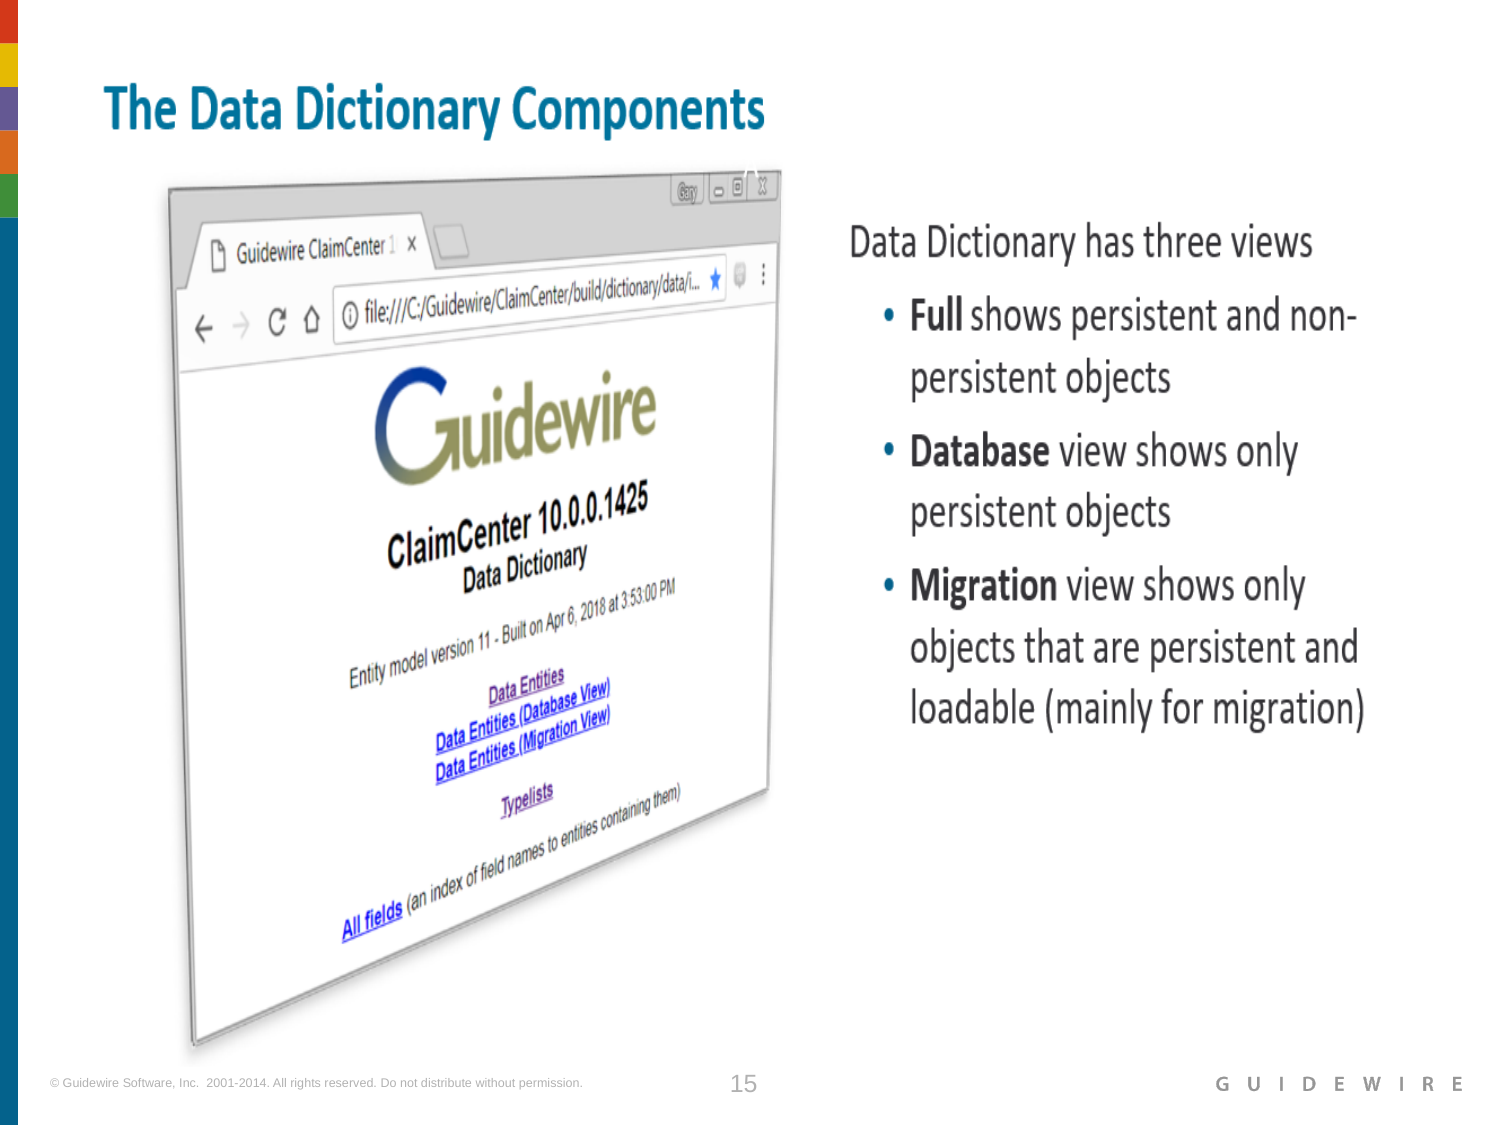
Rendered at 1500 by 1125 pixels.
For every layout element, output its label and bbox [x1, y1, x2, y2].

picture [62, 37, 1438, 1067]
picture [1215, 1073, 1480, 1096]
